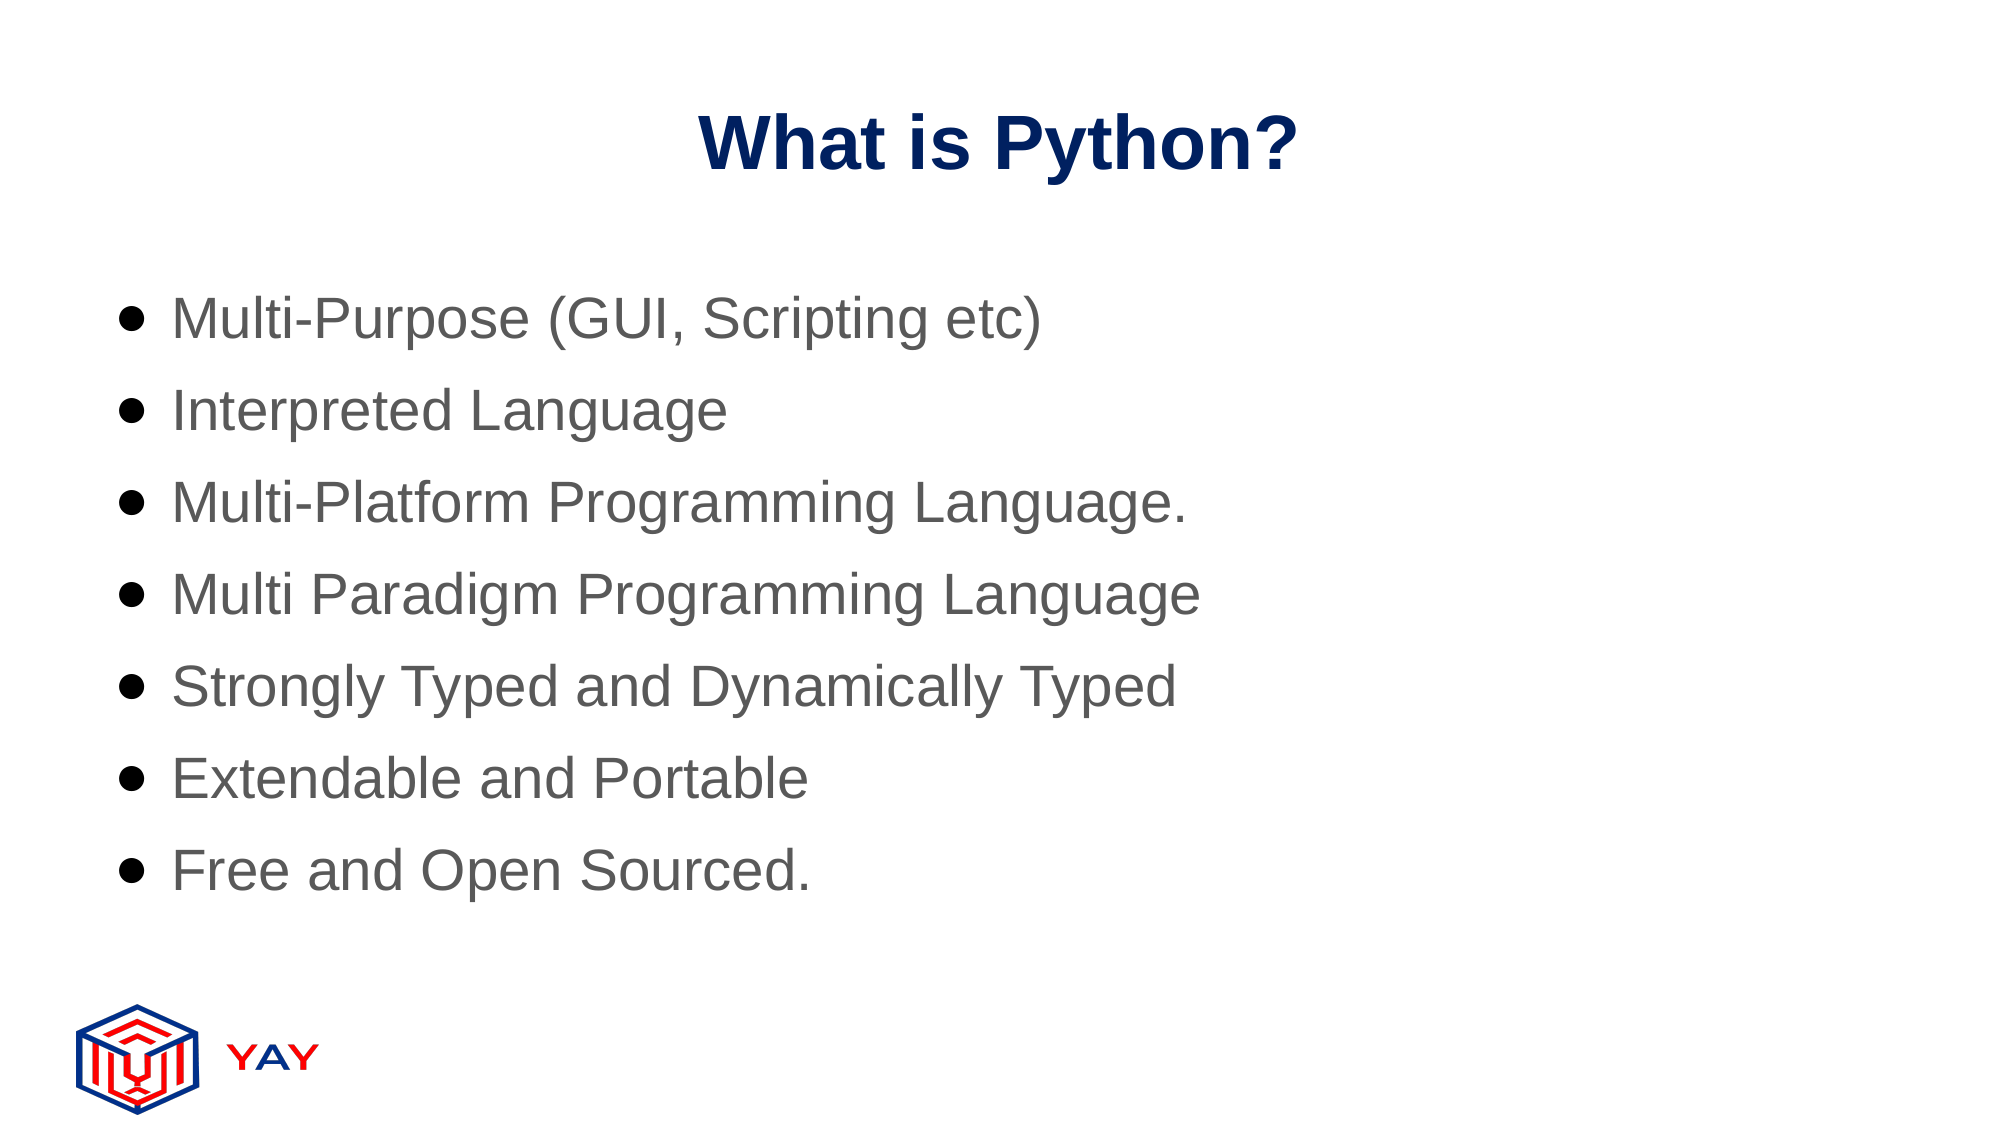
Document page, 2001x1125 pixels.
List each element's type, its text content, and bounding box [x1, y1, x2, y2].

list Multi-Purpose (GUI, Scripting etc) Interpreted Language Multi-Platform Programming Language. Multi Paradigm Programming Language Strongly Typed and Dynamically Typed Extendable and Portable Free and Open Sourced. [99, 262, 1869, 1005]
title What is Python? [99, 45, 1900, 233]
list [76, 1004, 319, 1115]
